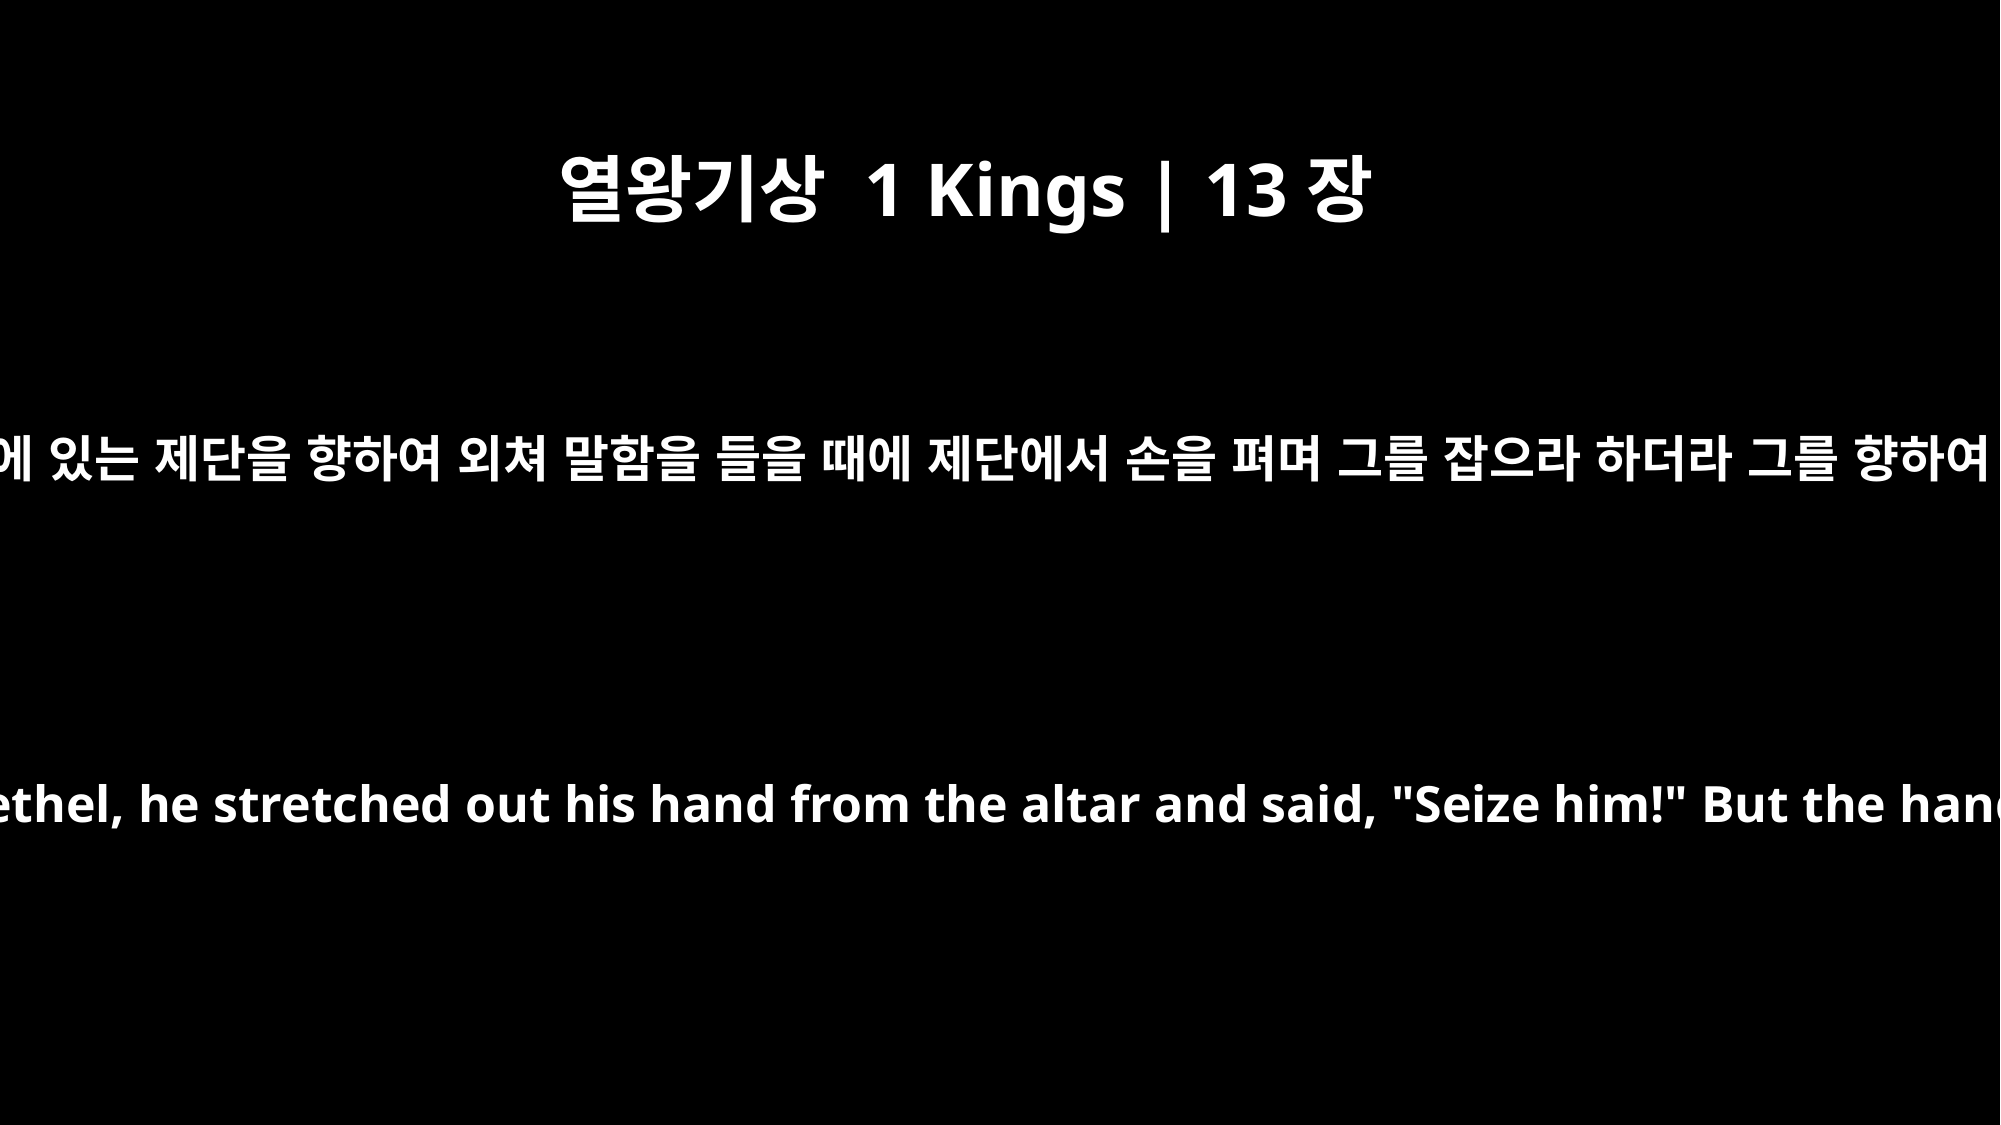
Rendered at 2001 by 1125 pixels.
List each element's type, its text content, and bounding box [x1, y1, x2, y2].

text_box 4 여로보암 왕이 하나님의 사람이 벧엘에 있는 제단을 향하여 외쳐 말함을 들을 때에 제단에서 손을 펴며 그를 잡으라 하더라 그를 향하여 편 손이 말라 다시 거두지 못하며 [0, 359, 2000, 495]
text_box 열왕기상 1 Kings | 13장 [543, 136, 1389, 239]
text_box When King Jeroboam heard what the man of God cried out against the altar at Bethel, he stretched out his hand from the altar and said, "Seize him!" But the hand he stretched out toward the man shriveled up, so that he could not pull it back. [0, 764, 2000, 900]
